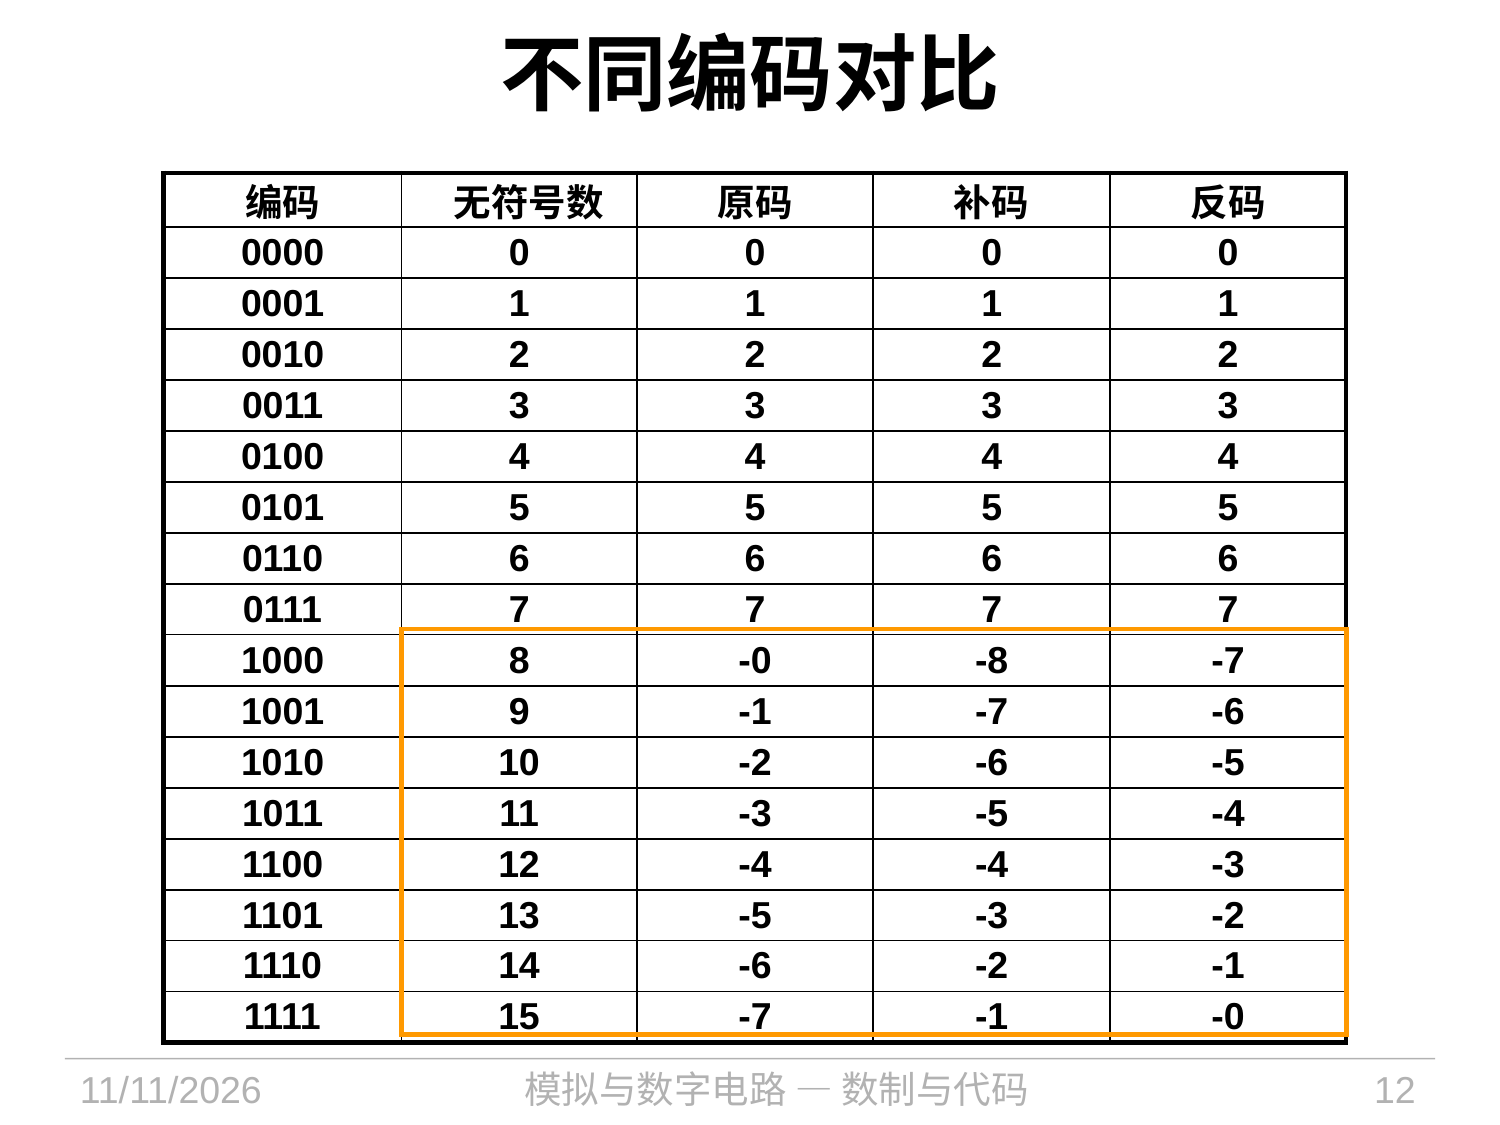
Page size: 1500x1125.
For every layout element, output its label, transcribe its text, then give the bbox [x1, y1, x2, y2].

table_cell 0110 [166, 534, 401, 583]
table_cell 1001 [166, 687, 401, 736]
table_header 原码 [638, 175, 872, 226]
table_cell 5 [874, 483, 1109, 532]
footer 模拟与数字电路 — 数制与代码 [373, 1058, 1179, 1125]
table_cell 0 [874, 228, 1109, 277]
table_cell -7 [638, 1035, 872, 1040]
table_cell 4 [1111, 432, 1344, 481]
table_cell 5 [638, 483, 872, 532]
table_cell 0 [1111, 228, 1344, 277]
table_cell 0 [402, 228, 636, 277]
table_cell 3 [638, 381, 872, 430]
table_cell 7 [874, 585, 1109, 628]
table_cell 1101 [166, 891, 401, 940]
title 不同编码对比 [75, 24, 1425, 118]
table_cell 1100 [166, 840, 401, 889]
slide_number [64, 1058, 348, 1125]
table_cell 1 [874, 279, 1109, 328]
table_header 无符号数 [402, 175, 636, 226]
table_cell 0011 [166, 381, 401, 430]
table_cell 1 [402, 279, 636, 328]
text_box [401, 628, 1347, 1035]
table_cell 1111 [166, 992, 401, 1040]
table_cell 1010 [166, 738, 401, 787]
table_cell 1000 [166, 635, 401, 685]
table_cell 6 [402, 534, 636, 583]
table_cell 6 [638, 534, 872, 583]
table_header 反码 [1111, 175, 1344, 226]
table_cell 5 [1111, 483, 1344, 532]
table_cell 3 [1111, 381, 1344, 430]
table_cell 1110 [166, 941, 401, 991]
table_cell 7 [1111, 585, 1344, 628]
table_header 补码 [874, 175, 1109, 226]
table_cell 0100 [166, 432, 401, 481]
table_cell 1 [1111, 279, 1344, 328]
table_cell 7 [402, 585, 636, 628]
table_cell 4 [638, 432, 872, 481]
table_cell 5 [402, 483, 636, 532]
table_cell 0 [638, 228, 872, 277]
table_cell 2 [1111, 330, 1344, 379]
table_cell 6 [1111, 534, 1344, 583]
table_cell 2 [874, 330, 1109, 379]
table_cell 2 [638, 330, 872, 379]
table_cell 1011 [166, 789, 401, 838]
table_cell 15 [402, 1035, 636, 1040]
slide_number 12 [1230, 1058, 1431, 1125]
table_cell 3 [402, 381, 636, 430]
table_header 编码 [166, 175, 401, 226]
table_cell 7 [638, 585, 872, 628]
table_cell 0111 [166, 585, 401, 634]
table_cell 0000 [166, 228, 401, 277]
table_cell 0001 [166, 279, 401, 328]
table_cell 4 [874, 432, 1109, 481]
table_cell 6 [874, 534, 1109, 583]
table_cell 0101 [166, 483, 401, 532]
table_cell 4 [402, 432, 636, 481]
table_cell 1 [638, 279, 872, 328]
table_cell 3 [874, 381, 1109, 430]
table_cell 2 [402, 330, 636, 379]
table_cell 0010 [166, 330, 401, 379]
table_cell -1 [874, 1035, 1109, 1040]
table_cell -0 [1111, 1035, 1344, 1040]
